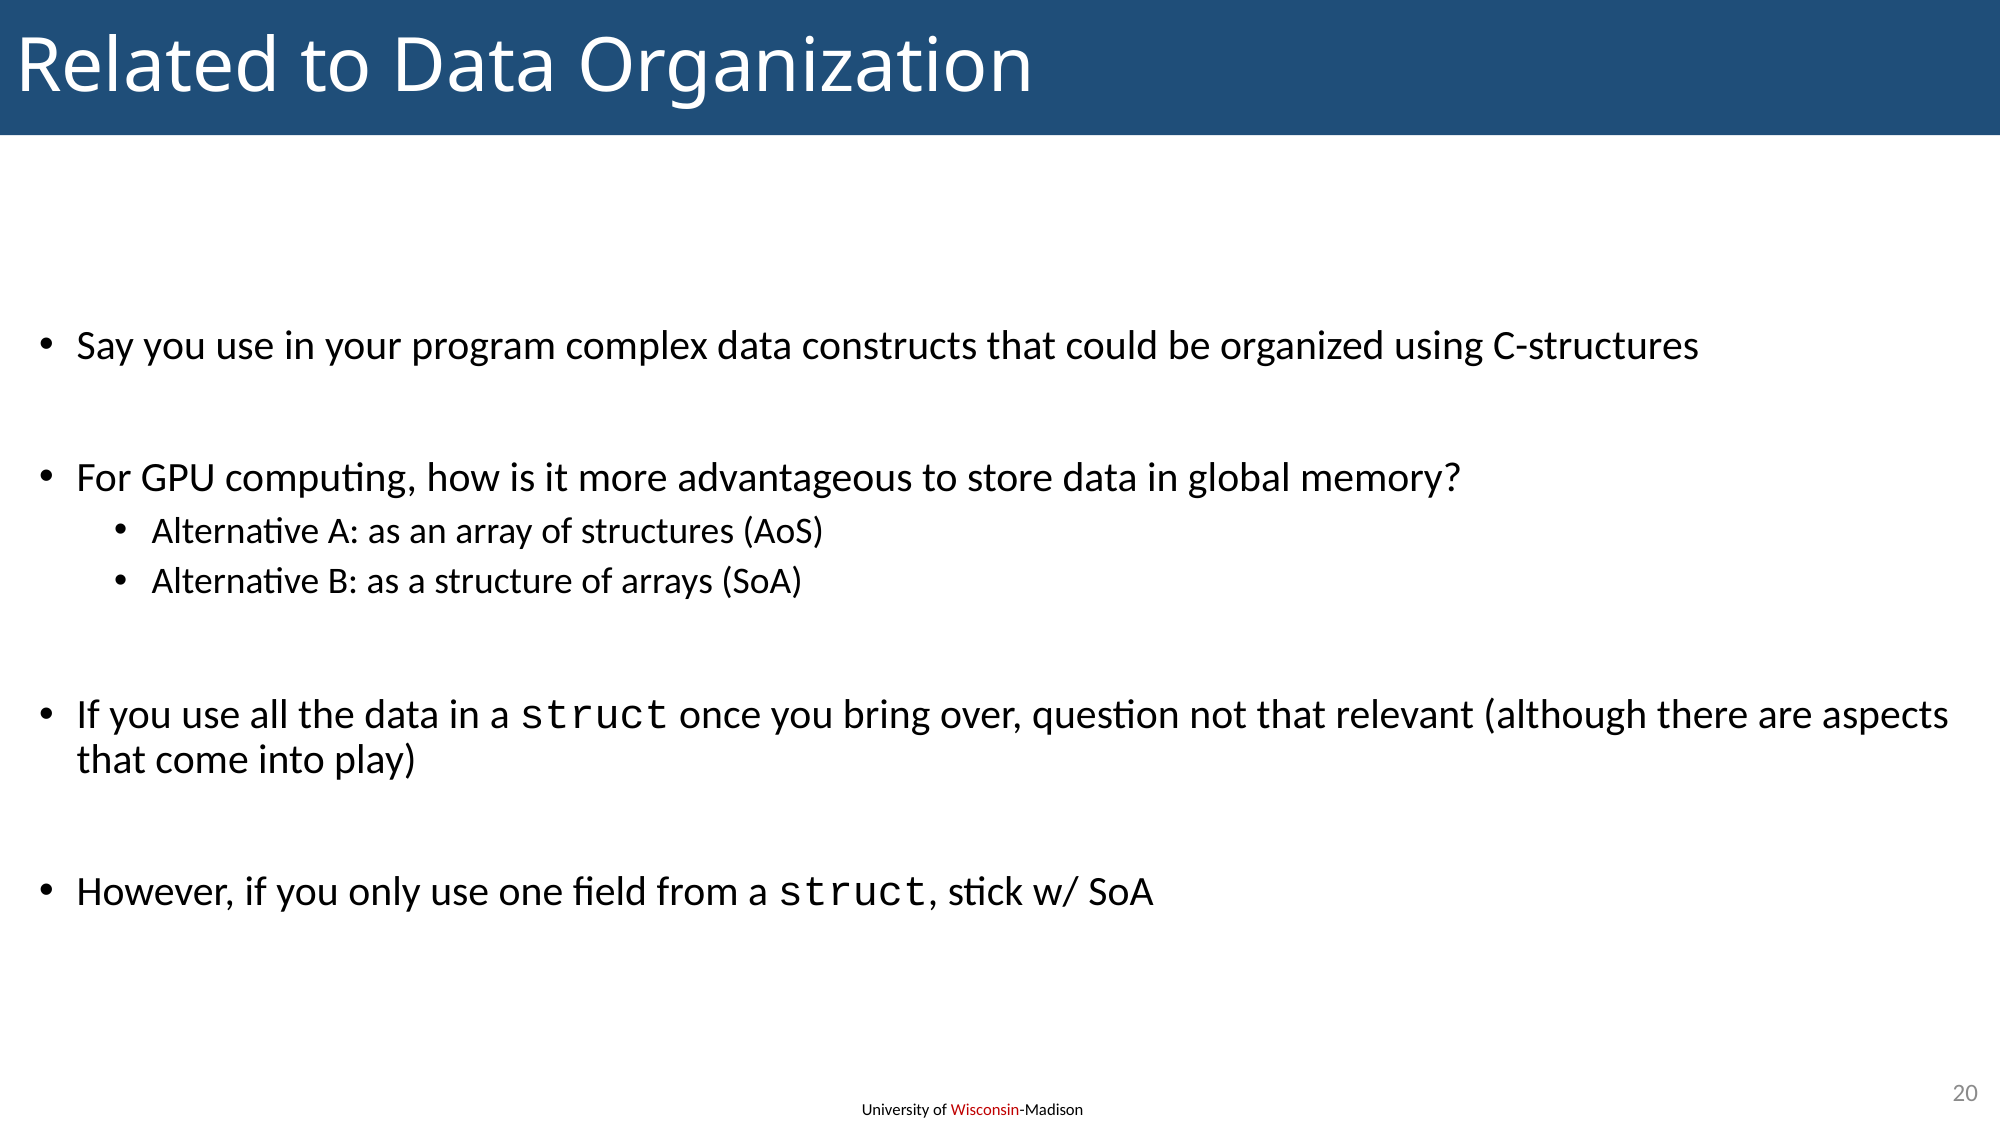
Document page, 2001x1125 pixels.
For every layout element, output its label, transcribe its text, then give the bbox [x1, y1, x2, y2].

list Say you use in your program complex data constructs that could be organized using C-structures For GPU computing, how is it more advantageous to store data in global memory? Alternative A: as an array of structures (AoS) Alternative B: as a structure of arrays (SoA) If you use all the data in a struct once you bring over, question not that relevant (although there are aspects that come into play) However, if you only use one field from a struct, stick w/ SoA [24, 245, 1987, 1055]
title Related to Data Organization [0, 0, 2000, 136]
slide_number 20 [1879, 1069, 1994, 1114]
